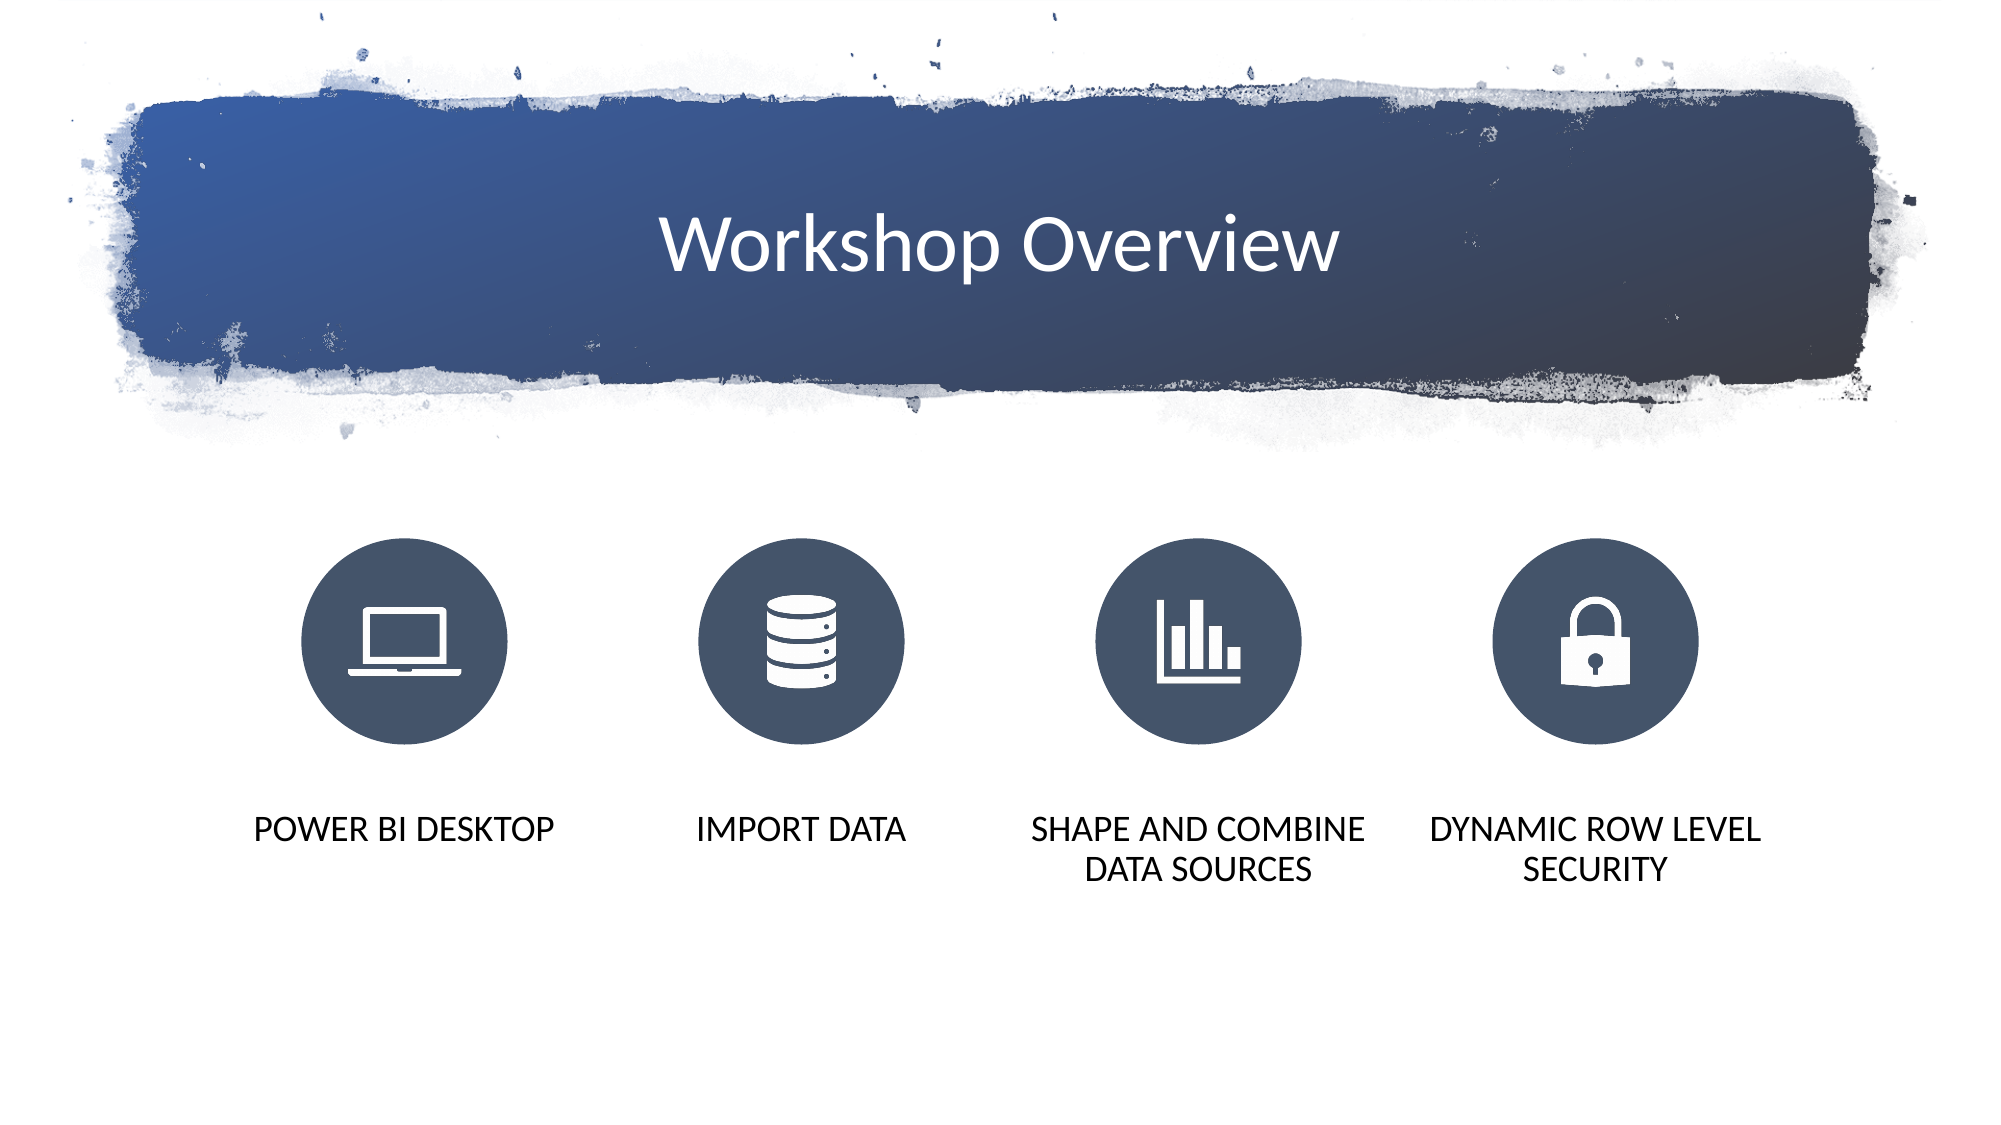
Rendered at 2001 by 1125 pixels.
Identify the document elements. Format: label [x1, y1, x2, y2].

list [169, 475, 1830, 990]
picture [0, 0, 2000, 1125]
